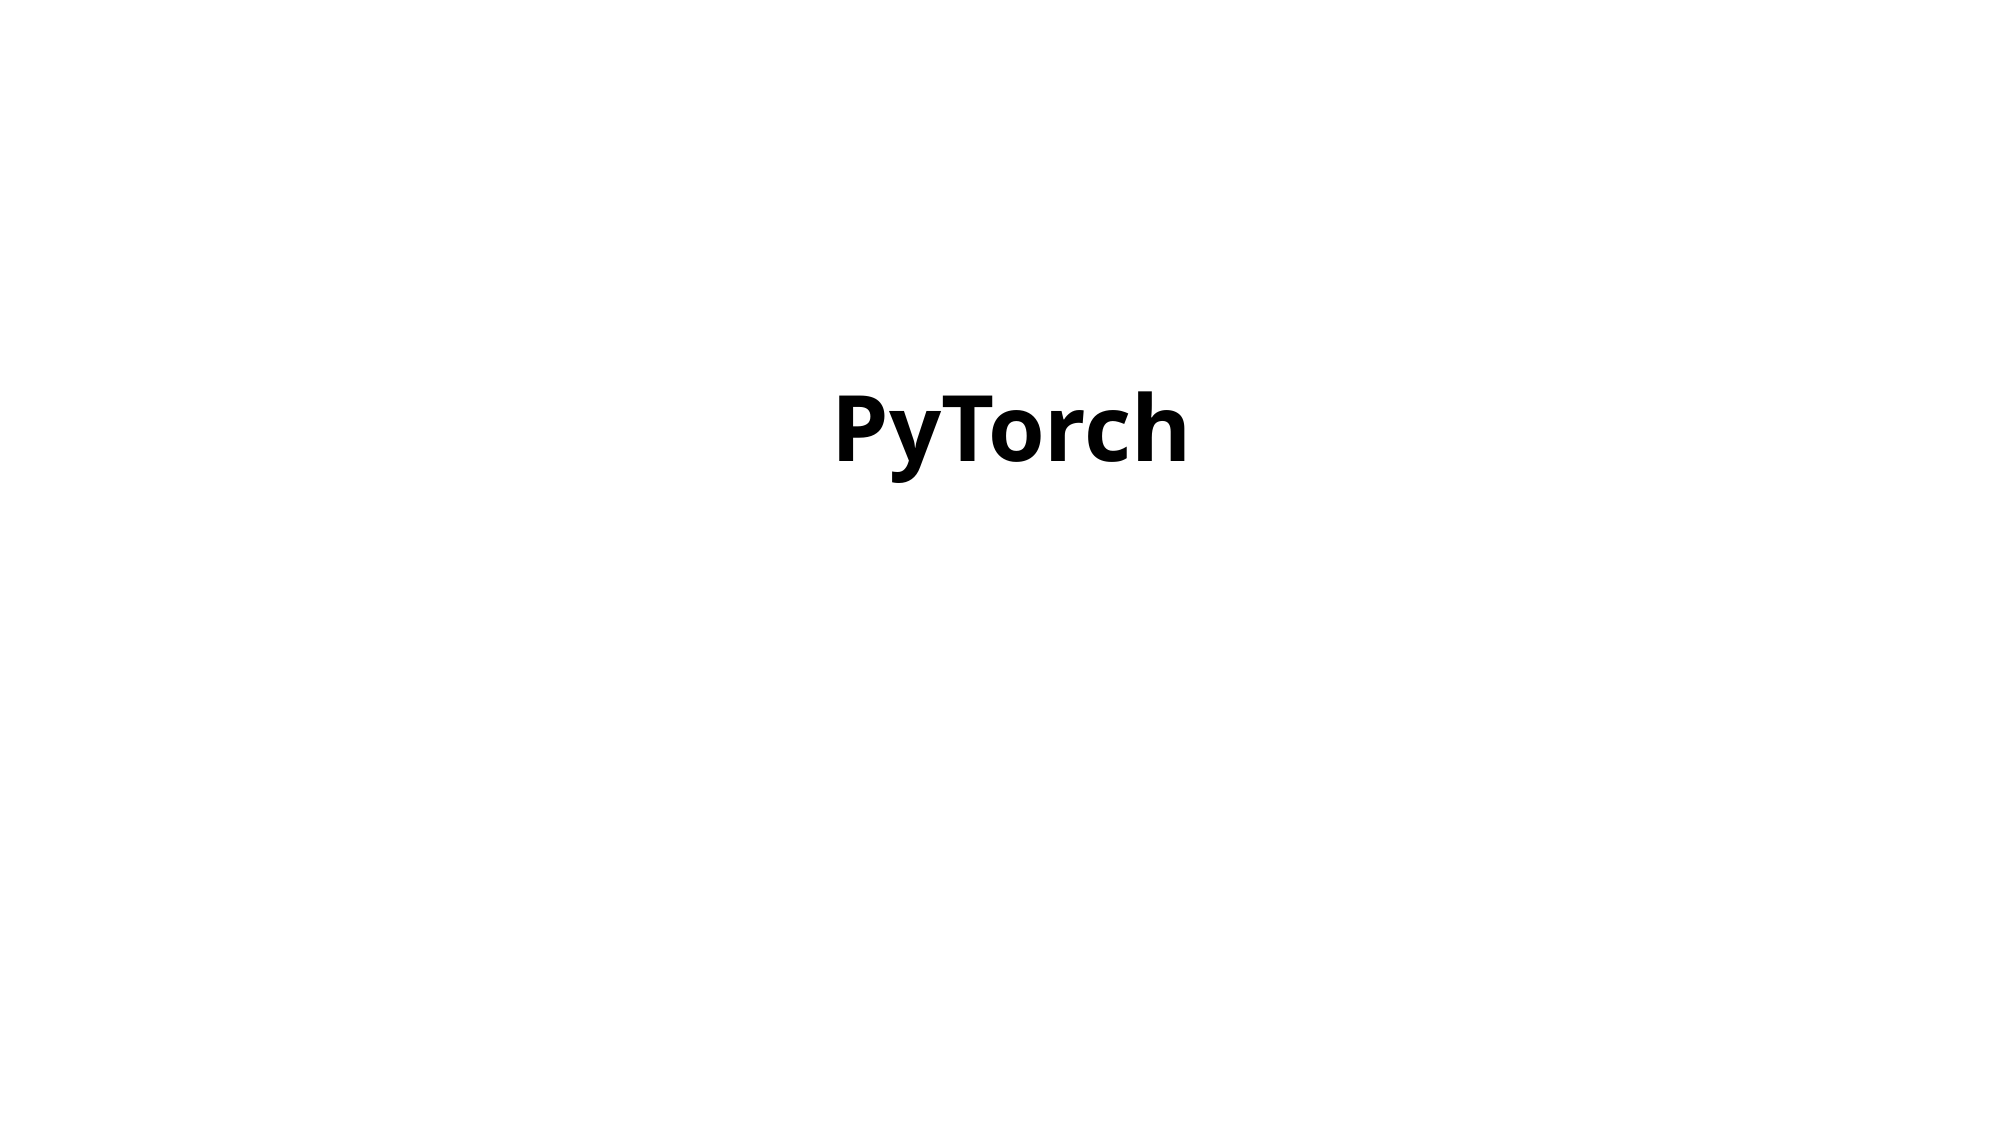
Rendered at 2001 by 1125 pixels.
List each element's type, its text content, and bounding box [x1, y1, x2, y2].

title PyTorch [816, 322, 1243, 541]
